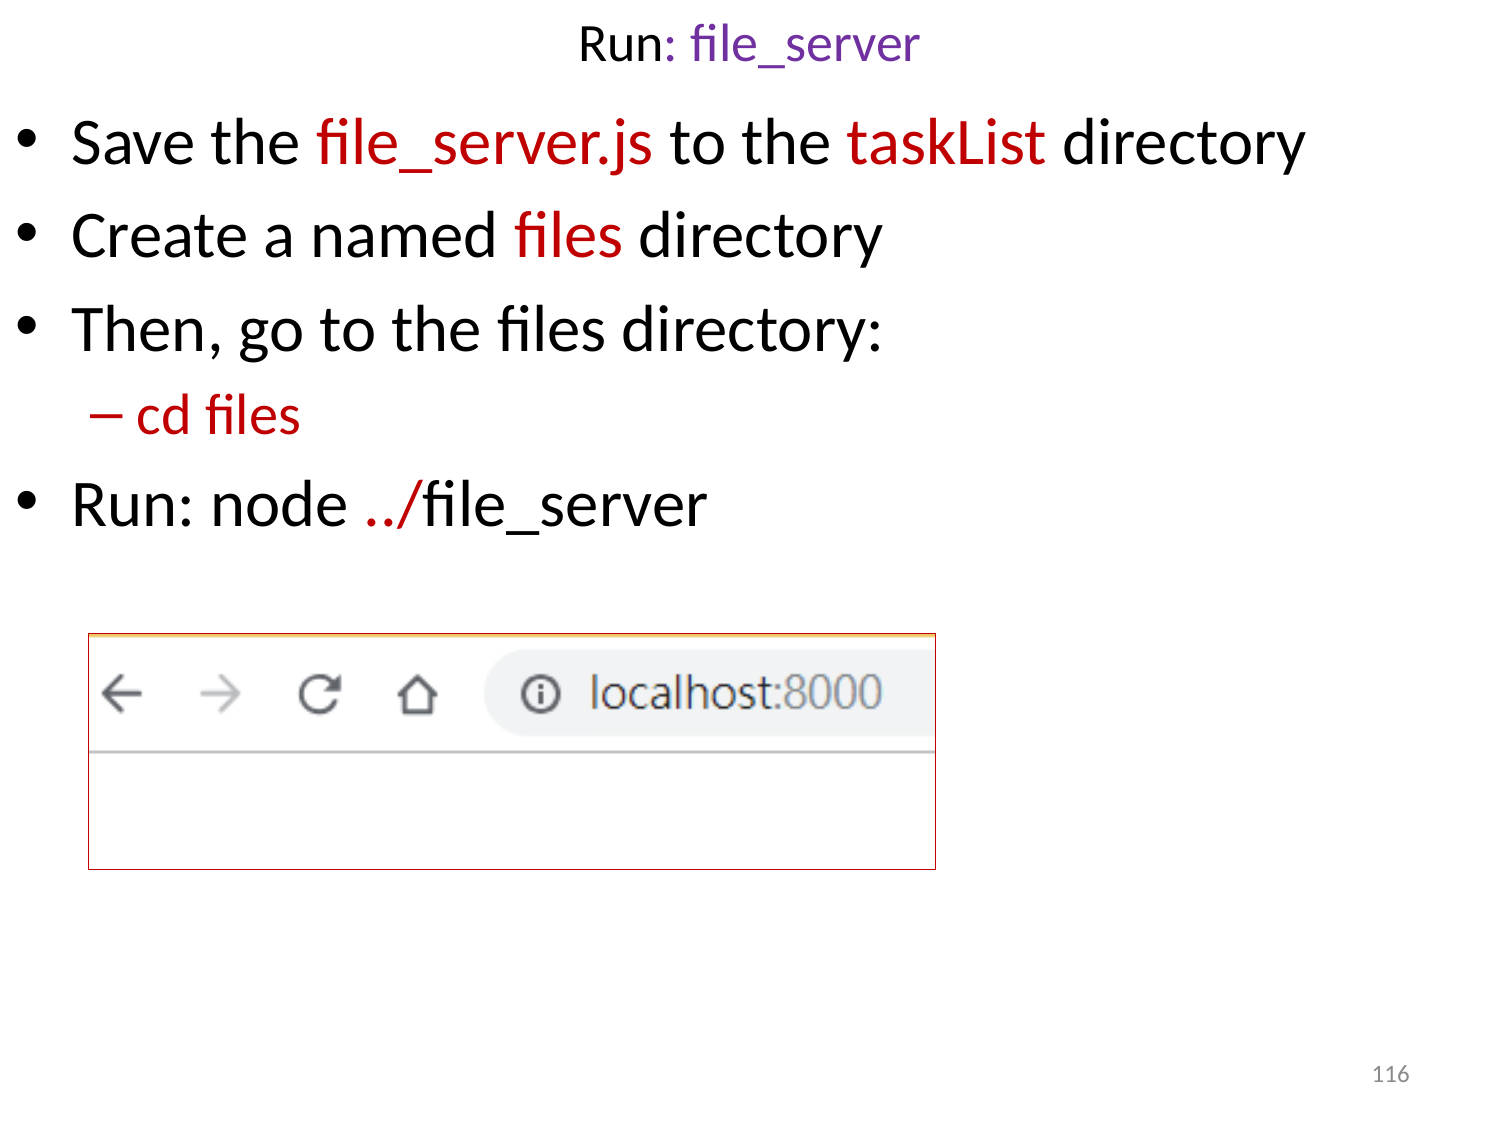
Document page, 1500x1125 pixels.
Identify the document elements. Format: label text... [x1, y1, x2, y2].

slide_number 116 [1074, 1042, 1425, 1103]
title Run: file_server [0, 0, 1500, 81]
picture [88, 633, 936, 870]
list Save the file_server.js to the taskList directory Create a named files directory Then, go to the files directory: cd files Run: node ../file_server [0, 90, 1500, 1125]
